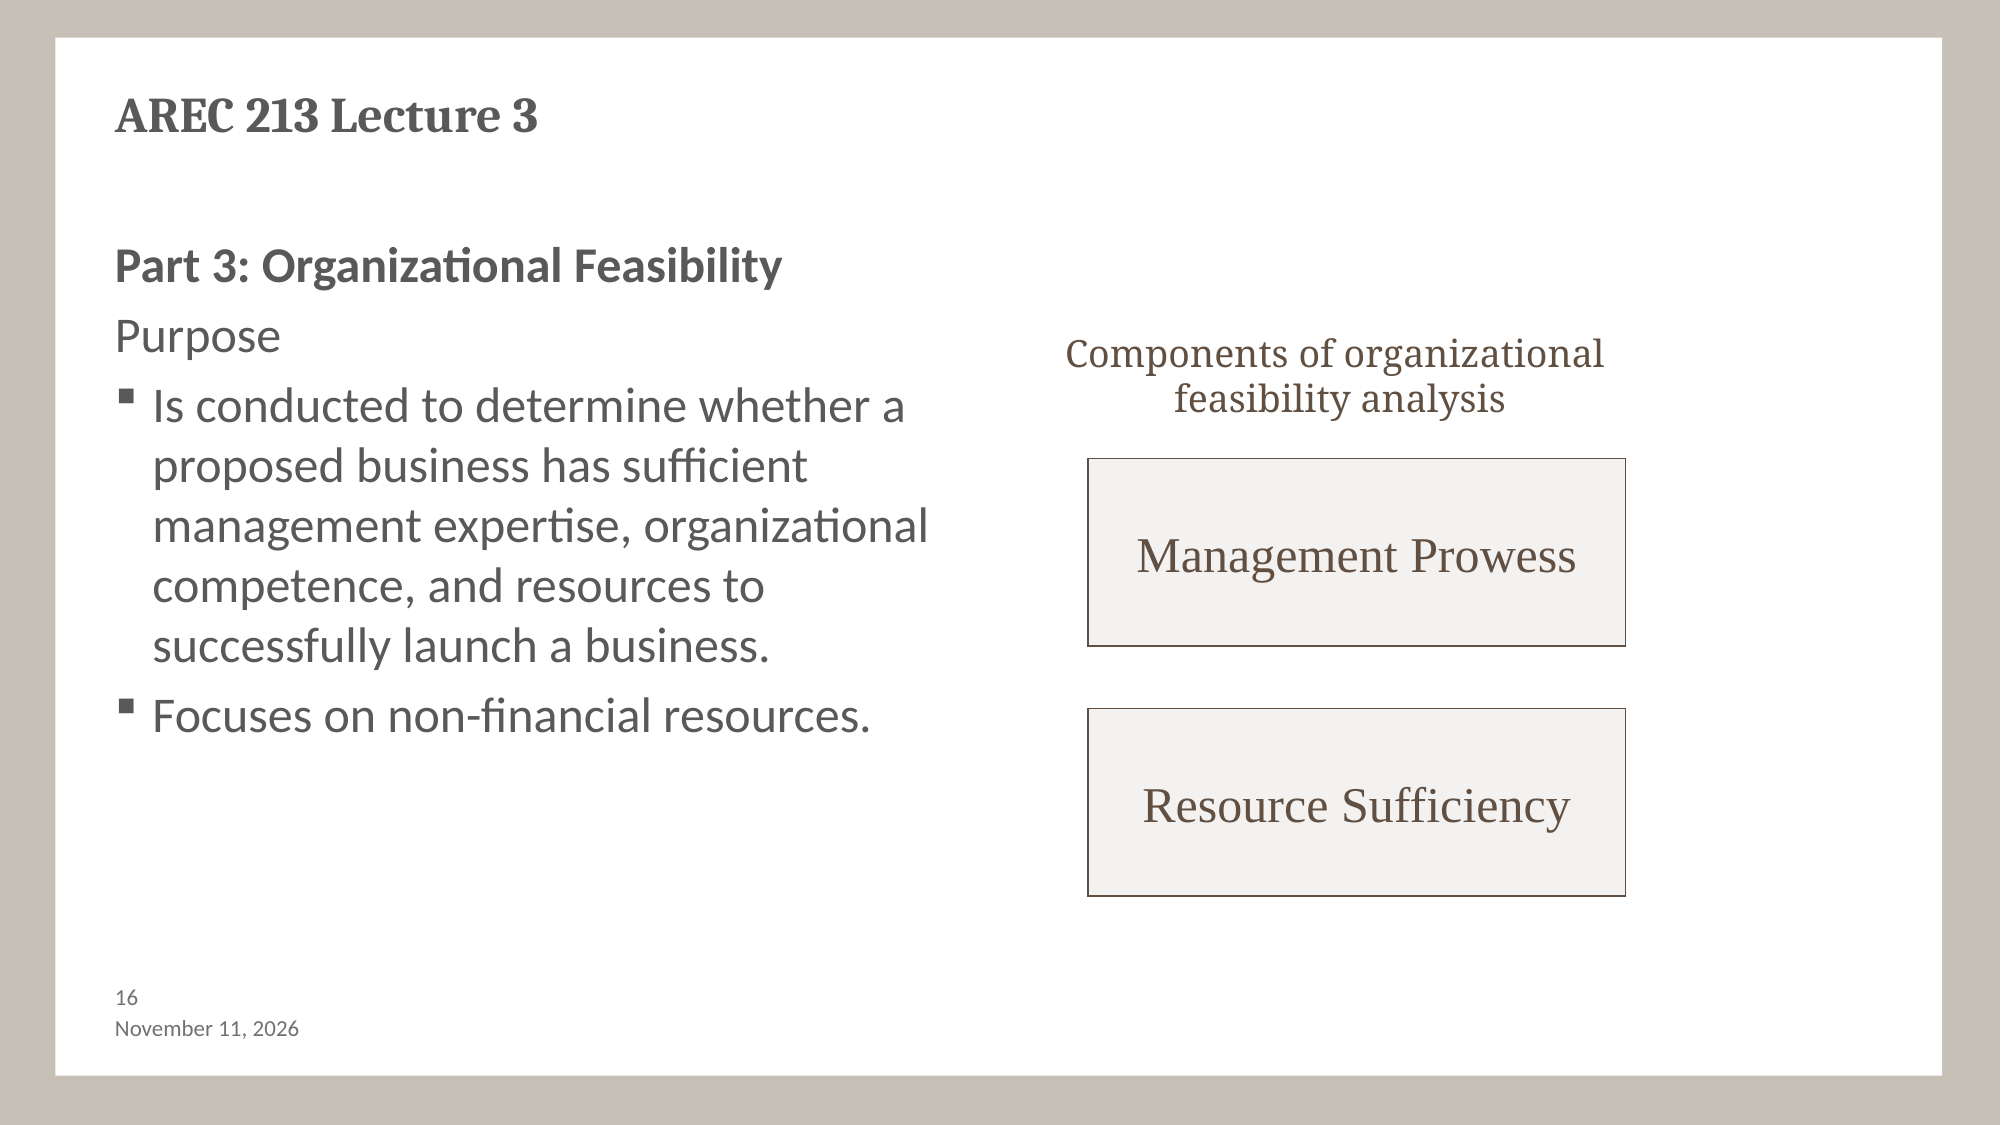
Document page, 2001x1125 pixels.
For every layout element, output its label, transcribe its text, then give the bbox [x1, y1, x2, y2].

text_box Resource Sufficiency [1088, 708, 1626, 896]
text_box Components of organizational feasibility analysis [840, 322, 1841, 428]
text_box [55, 37, 1943, 1076]
slide_number 15 [99, 982, 180, 1013]
title AREC 213 Lecture 3 [99, 75, 1900, 188]
text_box Management Prowess [1088, 458, 1626, 646]
list Part 3: Organizational Feasibility Purpose Is conducted to determine whether a proposed business has sufficient management expertise, organizational competence, and resources to successfully launch a business. Focuses on non-financial resources. [99, 224, 976, 938]
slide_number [99, 1012, 500, 1043]
